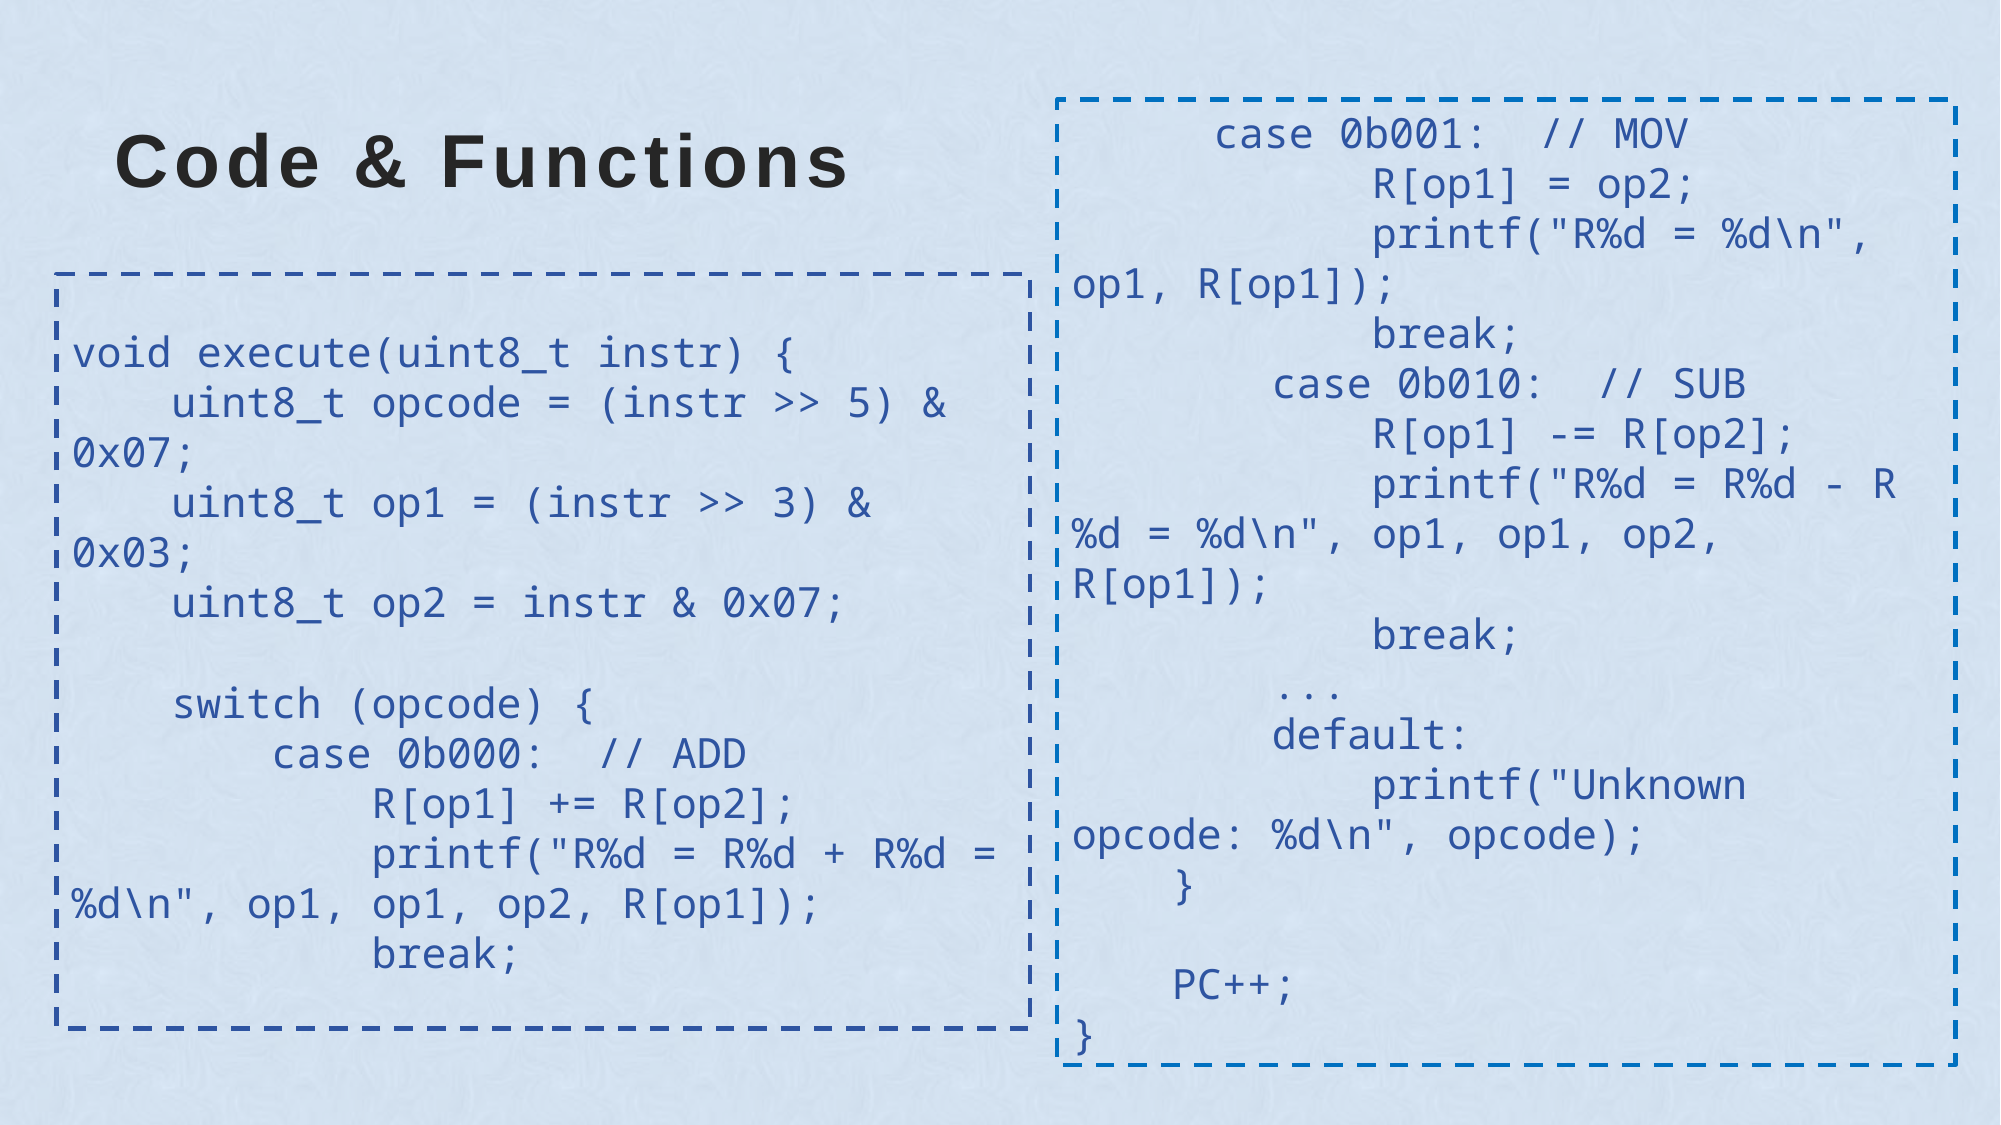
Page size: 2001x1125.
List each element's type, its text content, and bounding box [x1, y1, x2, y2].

text_box void execute(uint8_t instr) { uint8_t opcode = (instr >> 5) & 0x07; uint8_t op1 = (instr >> 3) & 0x03; uint8_t op2 = instr & 0x07; switch (opcode) { case 0b000: // ADD R[op1] += R[op2]; printf("R%d = R%d + R%d = %d\n", op1, op1, op2, R[op1]); break; [56, 273, 1031, 1029]
title Code & Functions [99, 99, 1057, 216]
text_box case 0b001: // MOV R[op1] = op2; printf("R%d = %d\n", op1, R[op1]); break; case 0b010: // SUB R[op1] -= R[op2]; printf("R%d = R%d - R%d = %d\n", op1, op1, op2, R[op1]); break; ... default: printf("Unknown opcode: %d\n", opcode); } PC++; } [1057, 99, 1956, 1065]
